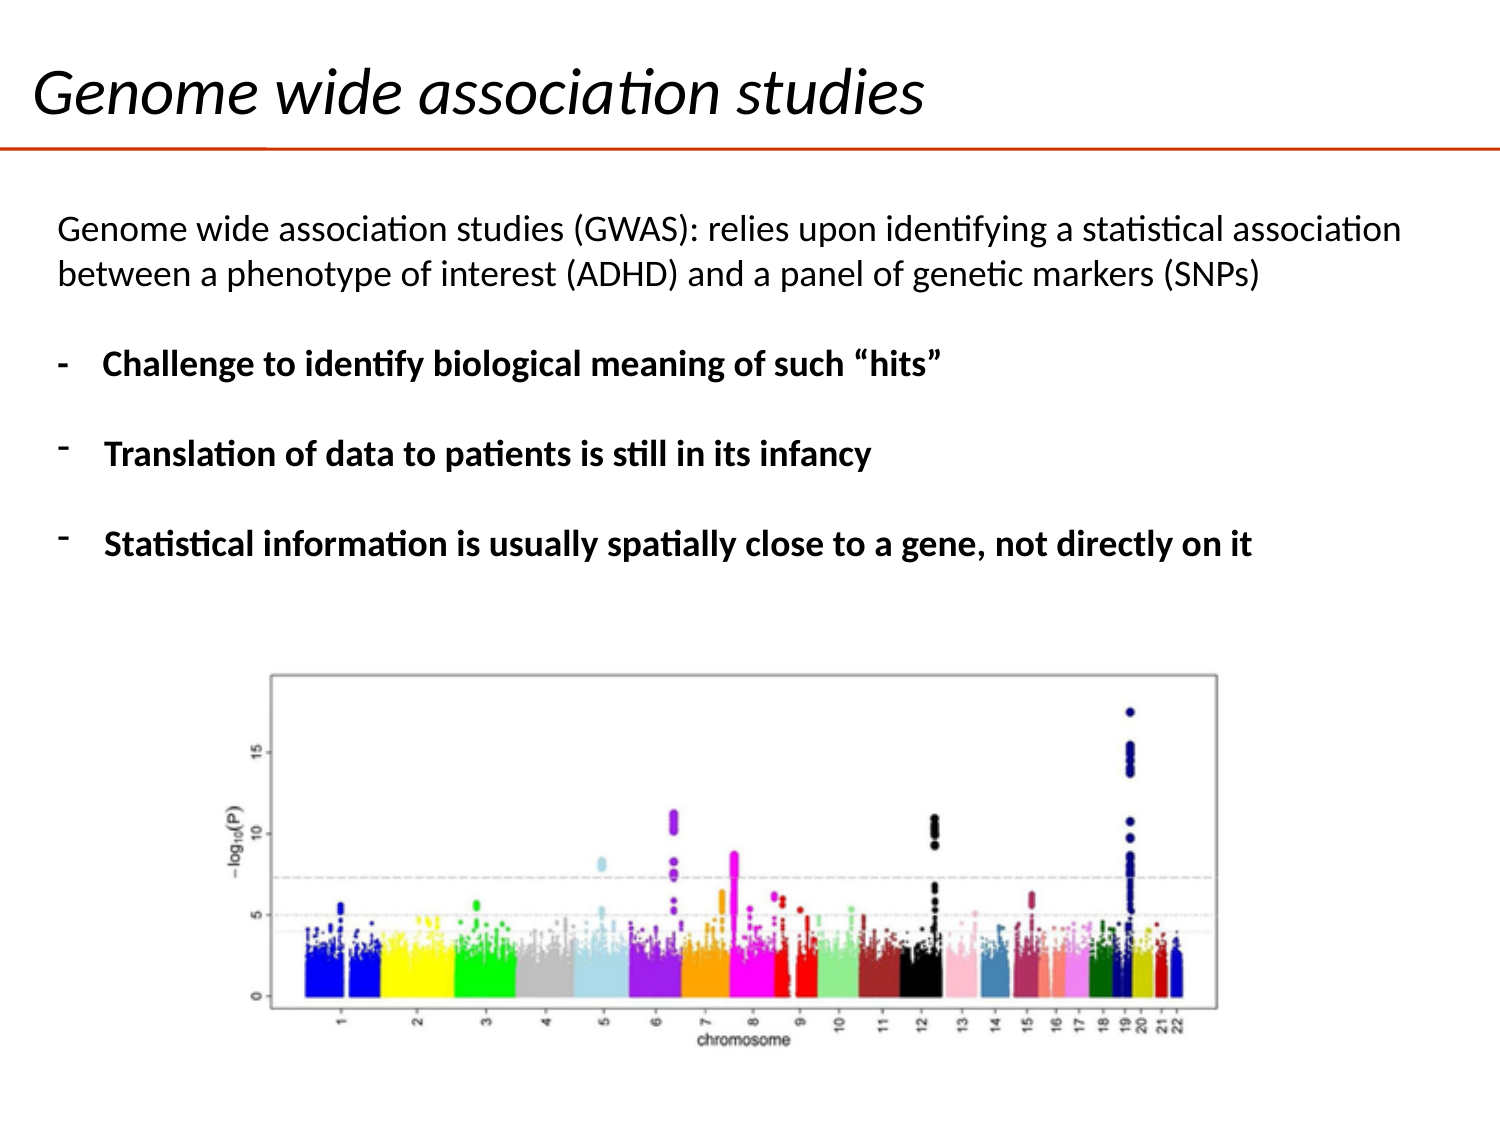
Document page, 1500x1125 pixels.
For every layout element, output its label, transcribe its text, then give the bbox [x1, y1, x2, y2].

picture [218, 668, 1226, 1062]
text_box Genome wide association studies (GWAS): relies upon identifying a statistical association between a phenotype of interest (ADHD) and a panel of genetic markers (SNPs) - Challenge to identify biological meaning of such “hits” Translation of data to patients is still in its infancy Statistical information is usually spatially close to a gene, not directly on it [42, 196, 1419, 571]
text_box Genome wide association studies [17, 0, 1406, 136]
